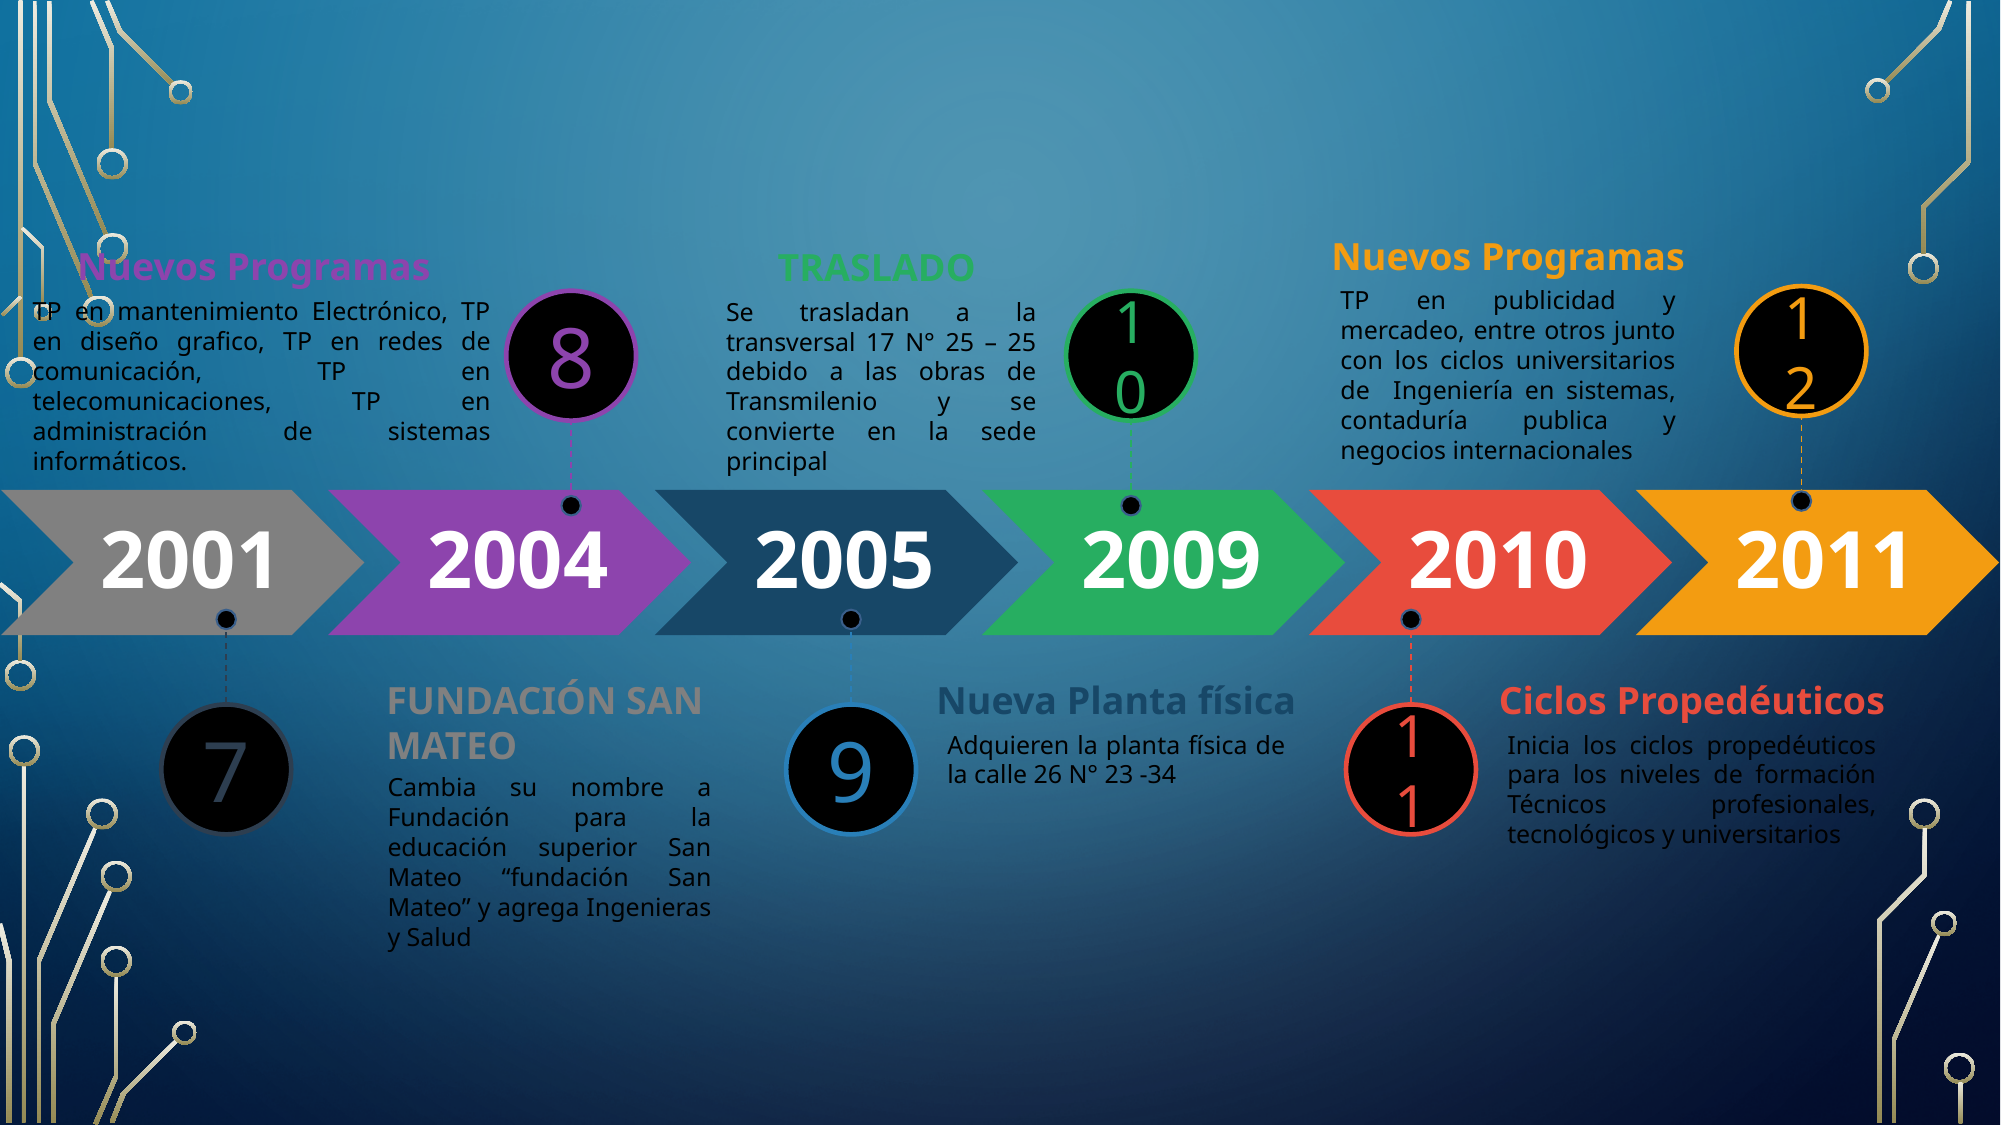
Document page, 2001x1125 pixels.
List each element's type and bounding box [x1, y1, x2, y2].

text_box [372, 669, 727, 932]
text_box [1736, 285, 1867, 512]
text_box [0, 117, 2000, 1008]
text_box [17, 235, 507, 455]
text_box [505, 290, 637, 516]
text_box [785, 609, 917, 835]
text_box [711, 236, 1052, 486]
text_box [1492, 669, 1892, 859]
text_box [1325, 225, 1692, 475]
text_box [1345, 609, 1477, 835]
text_box [1065, 290, 1197, 516]
text_box [161, 609, 292, 835]
text_box [932, 669, 1301, 798]
